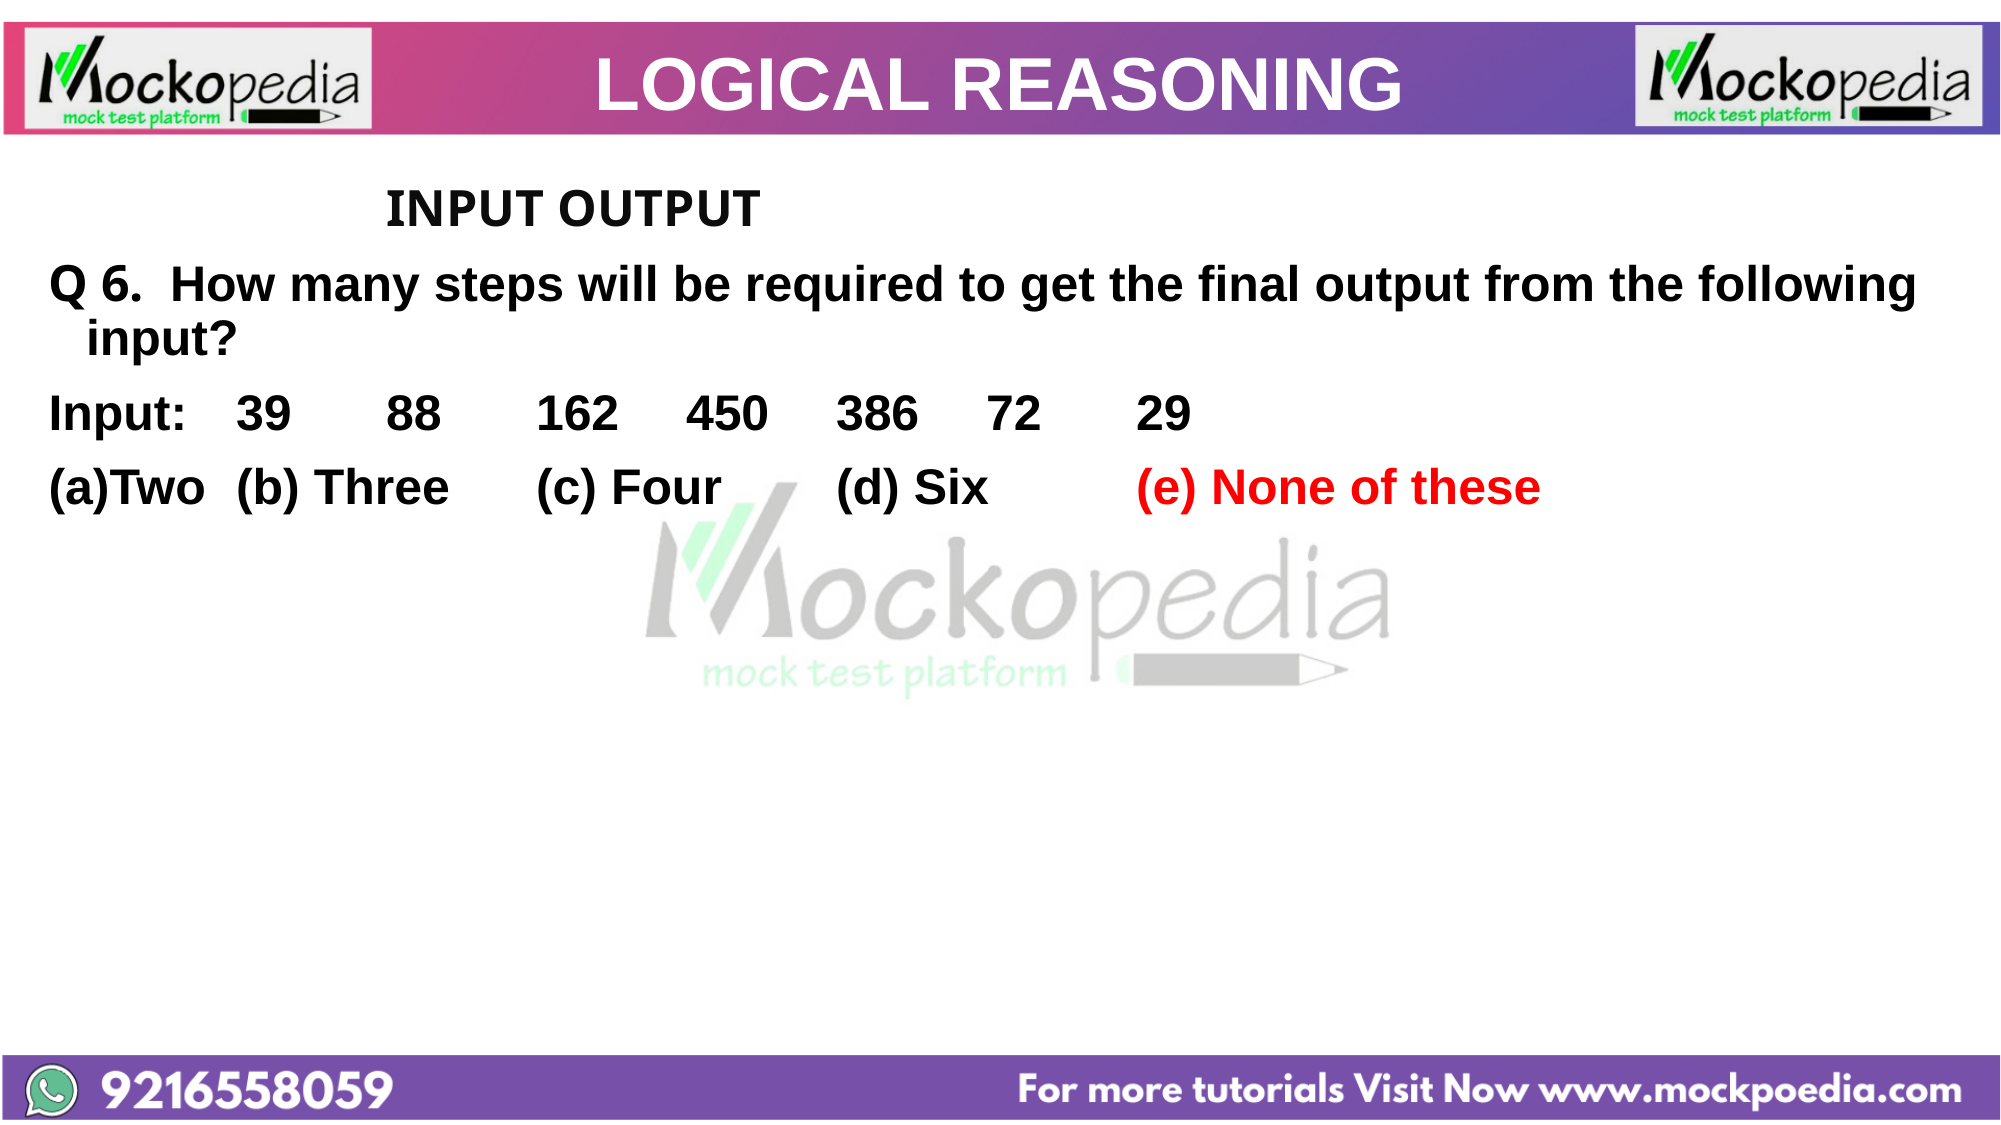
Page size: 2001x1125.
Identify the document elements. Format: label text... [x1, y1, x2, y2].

title LOGICAL REASONING [41, 31, 1959, 142]
picture [0, 0, 2001, 1125]
list INPUT OUTPUT Q 6. How many steps will be required to get the final output from the following input? Input: 39 88 162 450 386 72 29 (a)Two (b) Three (c) Four (d) Six (e) None of these [33, 175, 1959, 1053]
